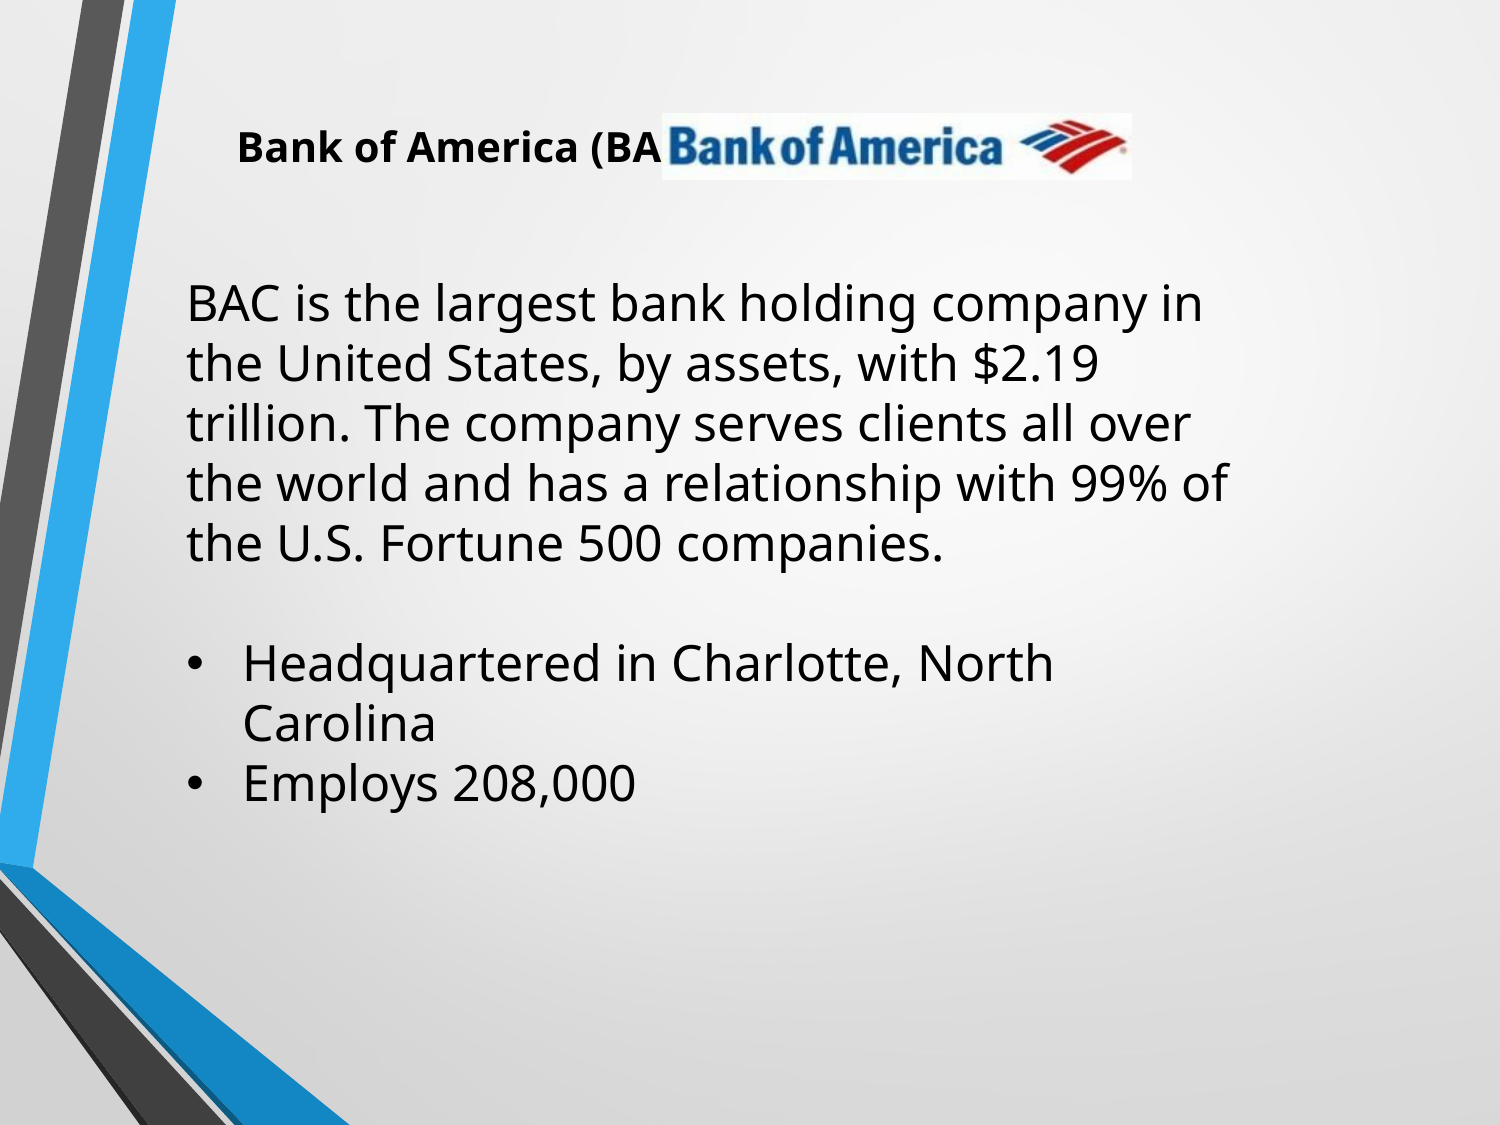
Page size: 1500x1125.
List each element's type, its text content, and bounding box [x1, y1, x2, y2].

text_box Bank of America (BAC) [221, 113, 661, 179]
text_box BAC is the largest bank holding company in the United States, by assets, with $2.19 trillion. The company serves clients all over the world and has a relationship with 99% of the U.S. Fortune 500 companies. Headquartered in Charlotte, North Carolina Employs 208,000 [171, 264, 1262, 820]
picture [661, 113, 1132, 180]
